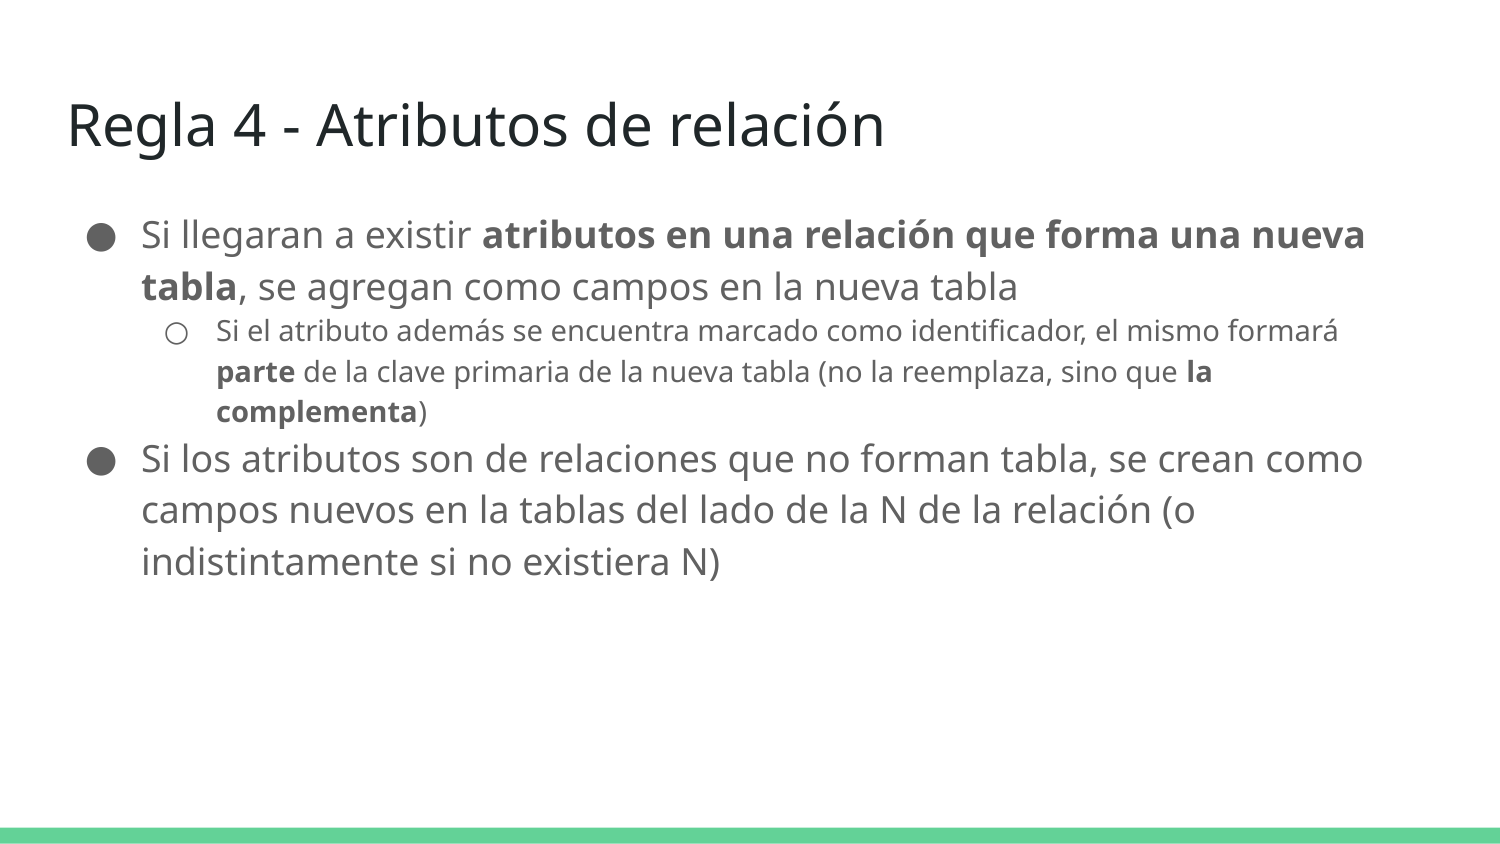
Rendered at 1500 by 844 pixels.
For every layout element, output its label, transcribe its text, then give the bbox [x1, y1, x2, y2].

title Regla 4 - Atributos de relación [51, 72, 1449, 167]
list Si llegaran a existir atributos en una relación que forma una nueva tabla, se agregan como campos en la nueva tabla Si el atributo además se encuentra marcado como identificador, el mismo formará parte de la clave primaria de la nueva tabla (no la reemplaza, sino que la complementa) Si los atributos son de relaciones que no forman tabla, se crean como campos nuevos en la tablas del lado de la N de la relación (o indistintamente si no existiera N) [51, 189, 1391, 271]
